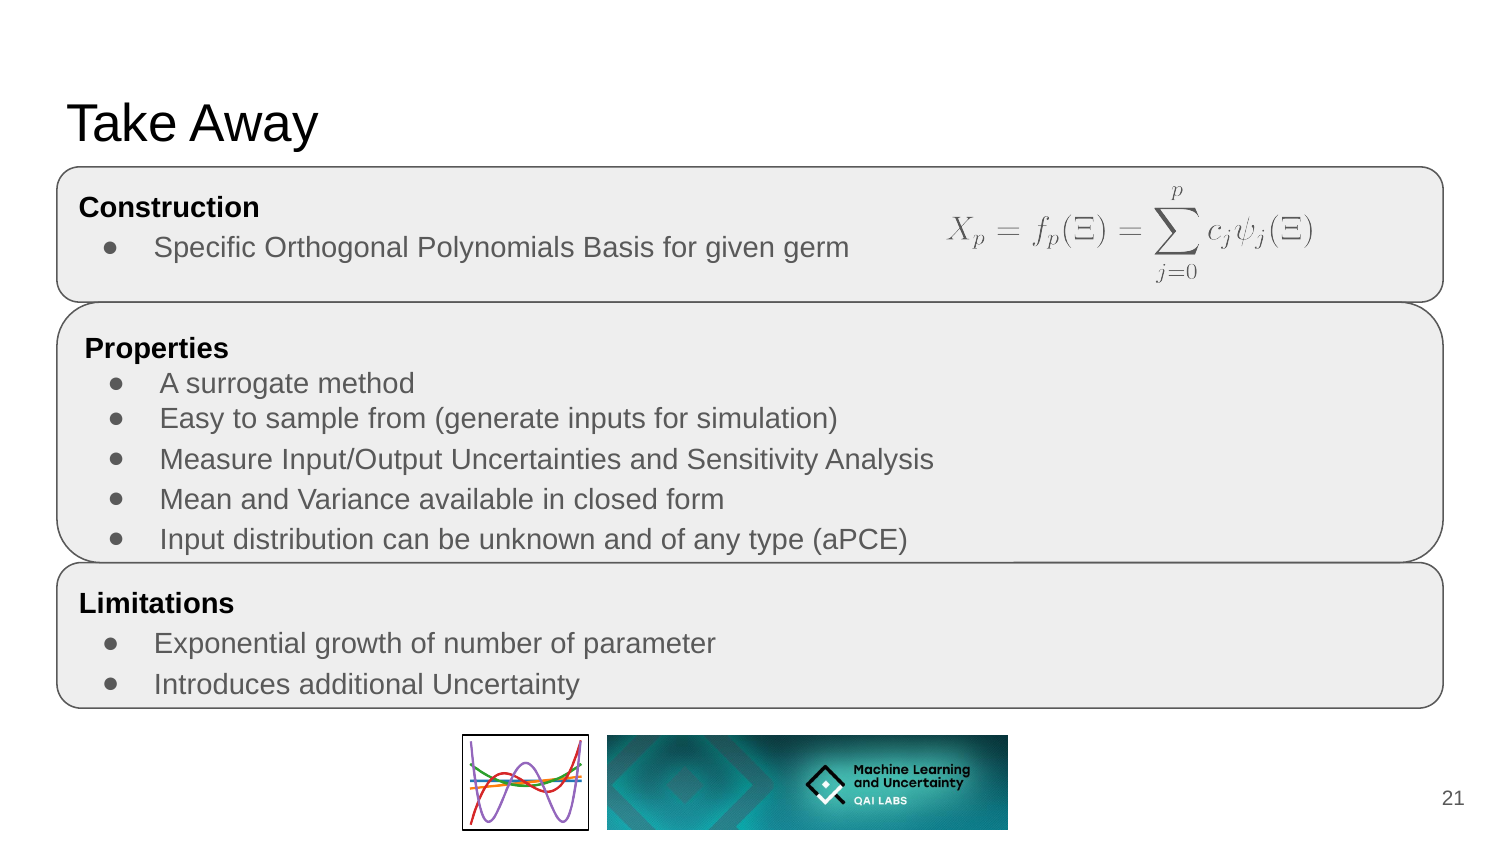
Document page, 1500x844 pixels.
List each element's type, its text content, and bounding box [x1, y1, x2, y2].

slide_number ‹#› [1389, 764, 1480, 830]
picture [945, 185, 1312, 284]
text_box Properties A surrogate method Easy to sample from (generate inputs for simulation) Measure Input/Output Uncertainties and Sensitivity Analysis Mean and Variance available in closed form Input distribution can be unknown and of any type (aPCE) [56, 302, 1444, 563]
text_box Construction Specific Orthogonal Polynomials Basis for given germ [56, 166, 1444, 303]
text_box Limitations Exponential growth of number of parameter Introduces additional Uncertainty [56, 562, 1444, 709]
picture [463, 736, 588, 829]
picture [607, 735, 1008, 830]
title Take Away [51, 72, 1449, 167]
